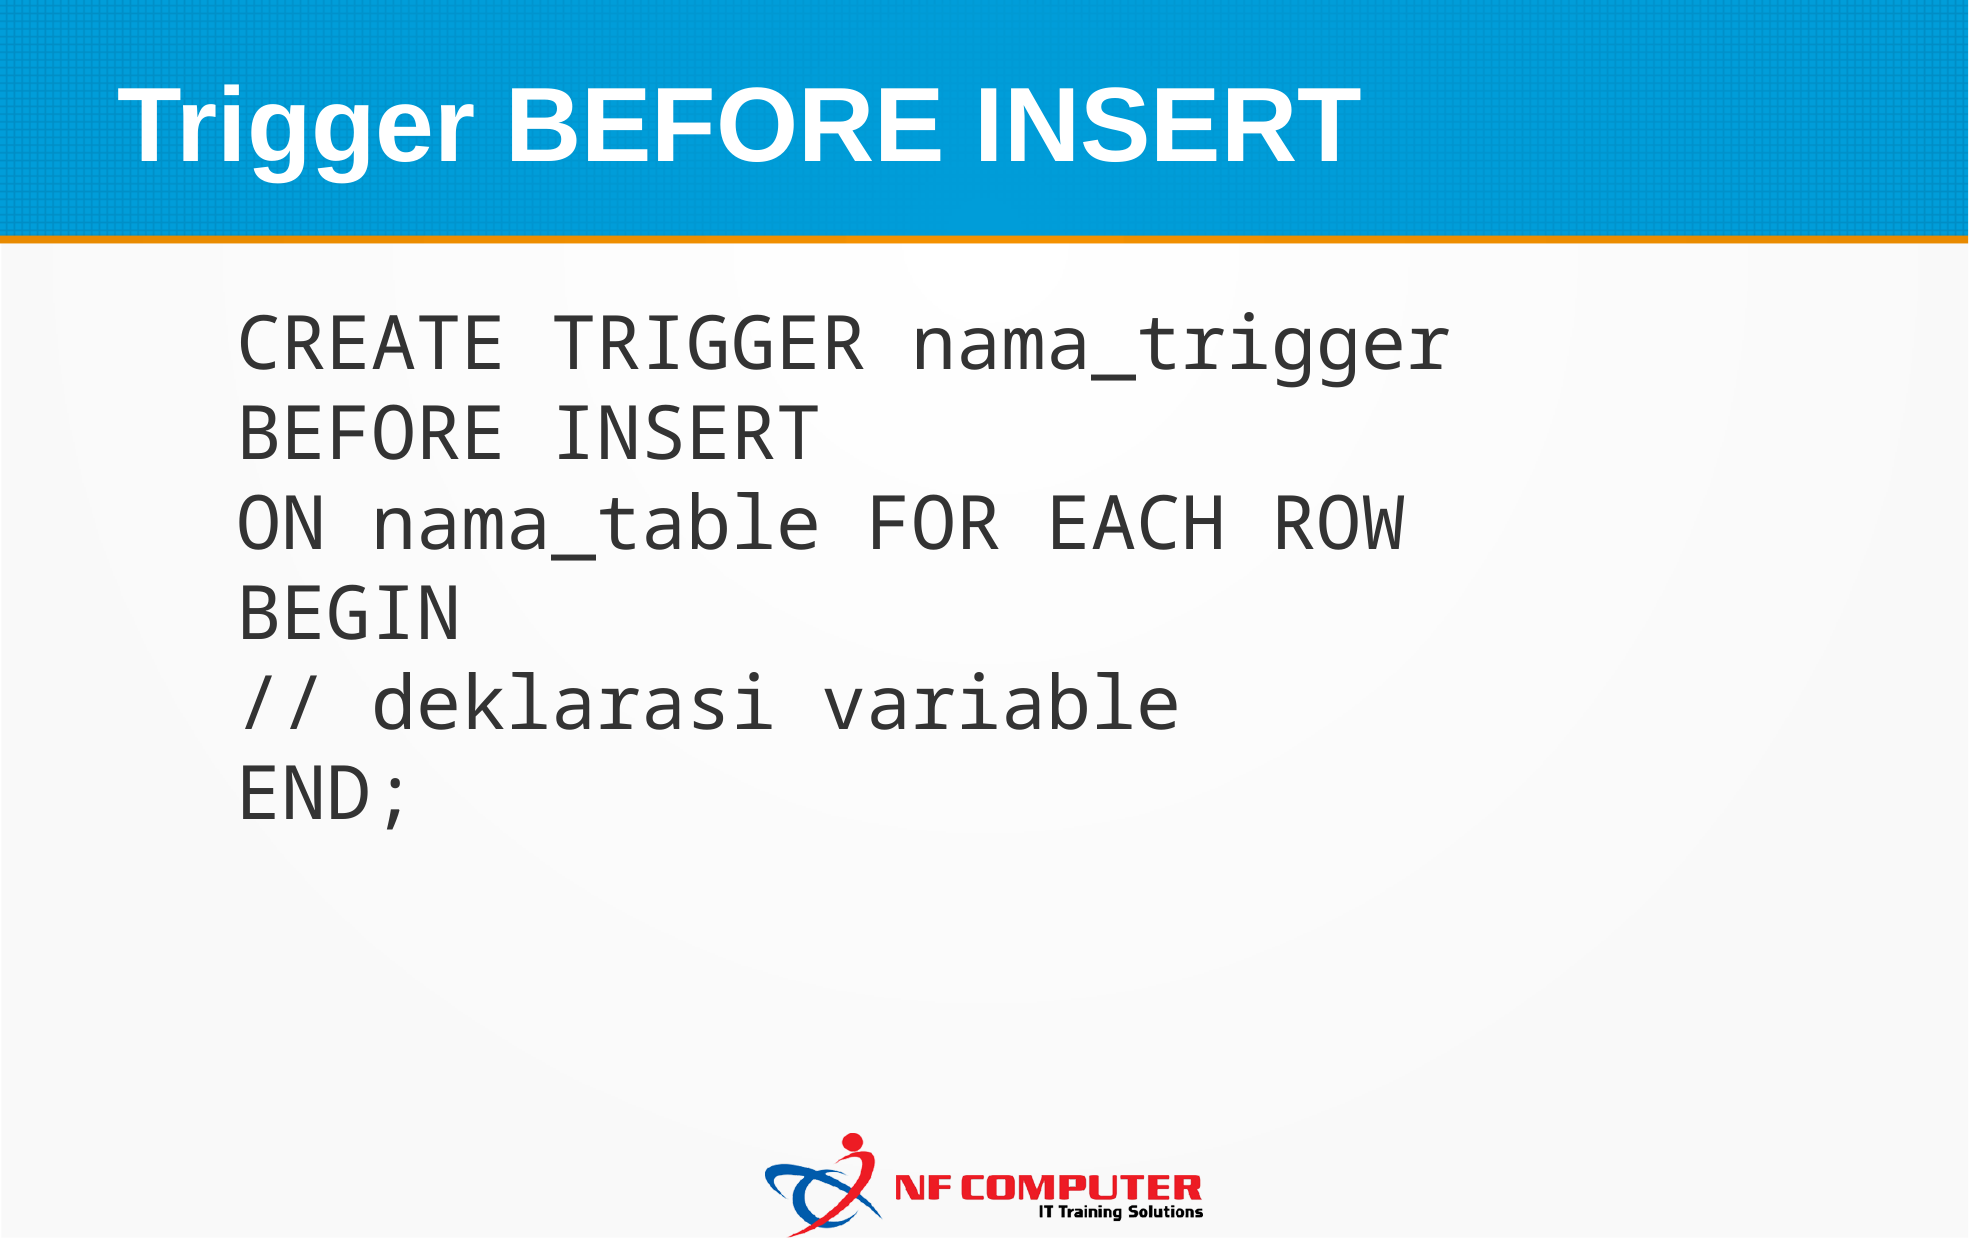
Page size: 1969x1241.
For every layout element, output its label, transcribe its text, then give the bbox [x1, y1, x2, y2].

picture [0, 236, 1969, 1241]
text_box Trigger BEFORE INSERT [117, 54, 1890, 183]
text_box CREATE TRIGGER nama_trigger BEFORE INSERT ON nama_table FOR EACH ROW BEGIN // deklarasi variable END; [222, 287, 1746, 842]
text_box [98, 315, 1860, 1080]
